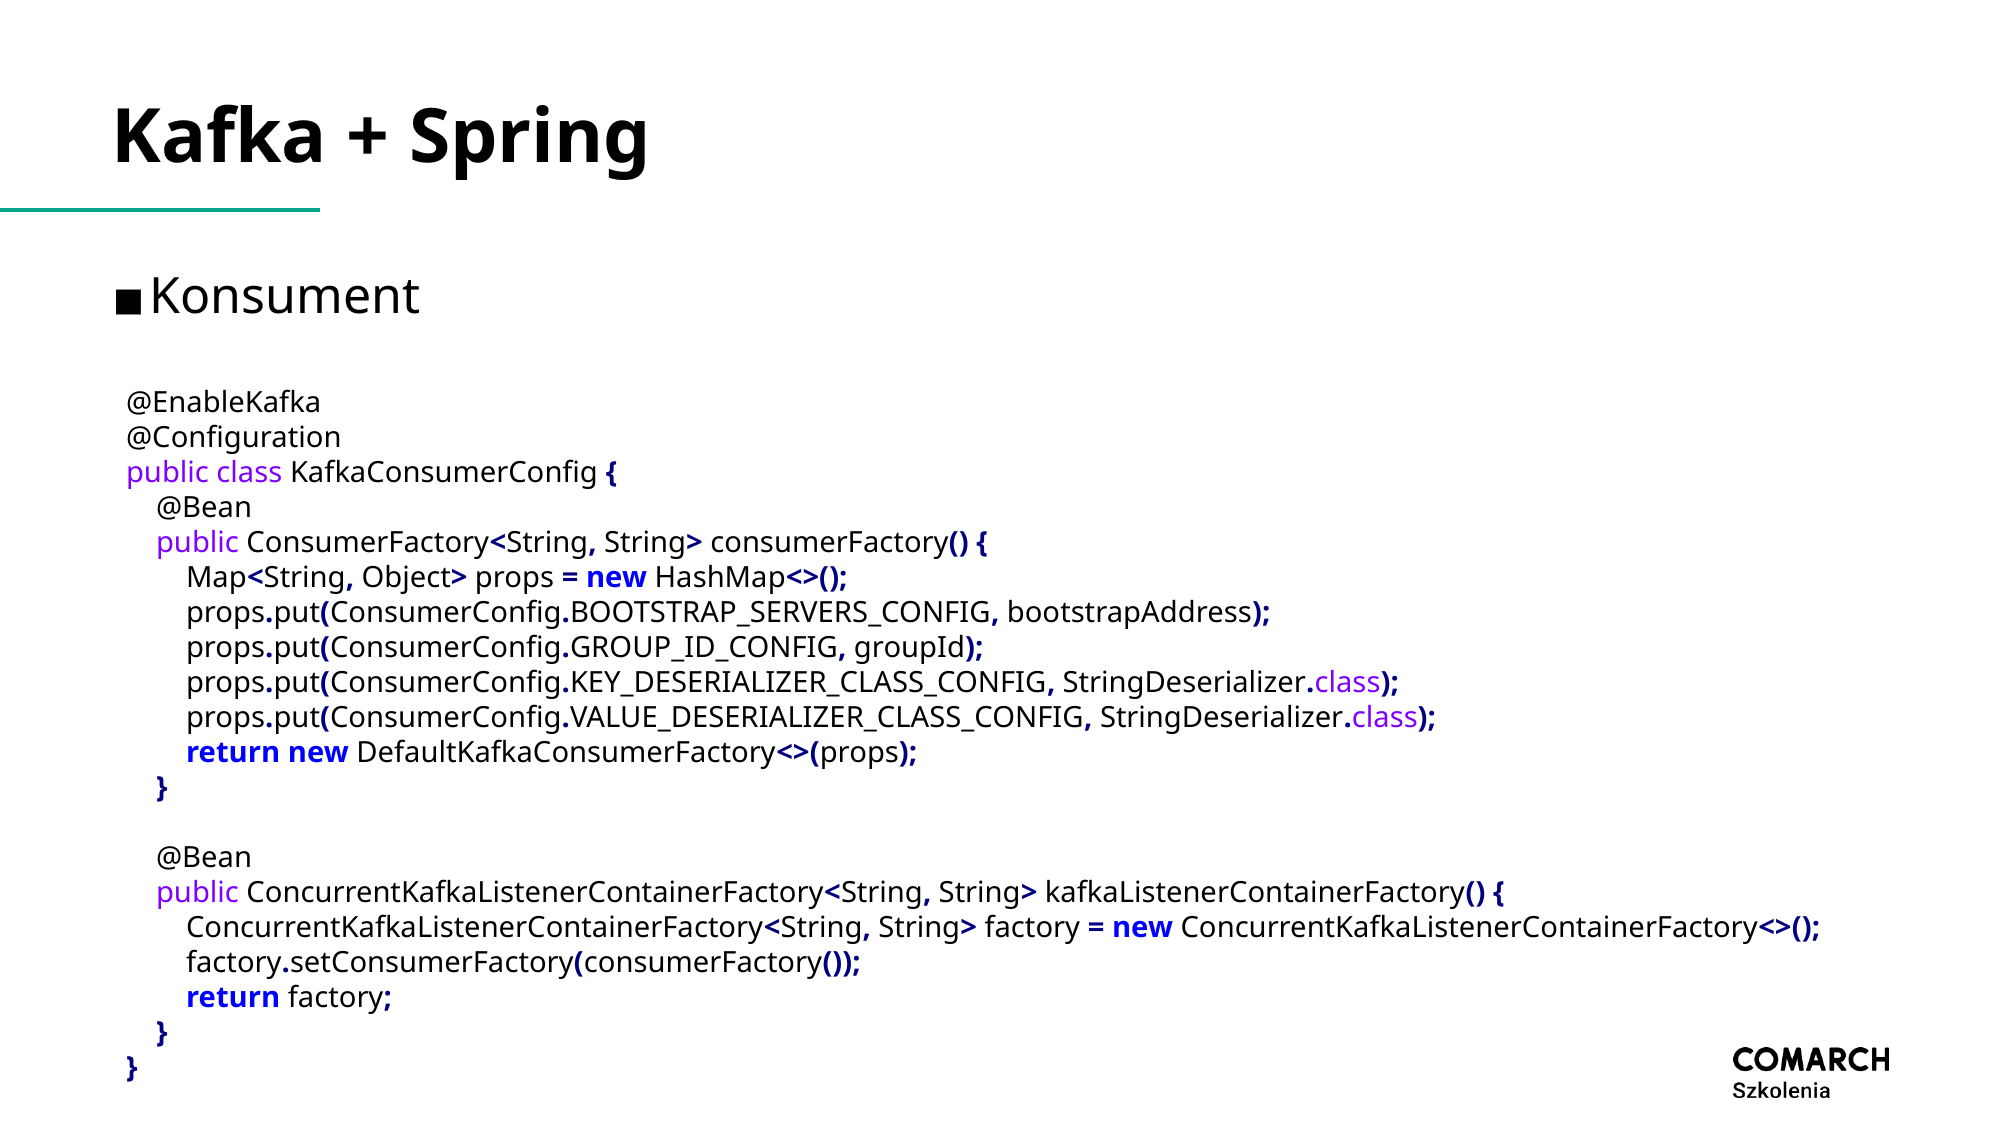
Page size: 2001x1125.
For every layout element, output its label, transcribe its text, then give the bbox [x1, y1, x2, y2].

title Kafka + Spring [111, 0, 1889, 185]
text_box [136, 268, 1914, 376]
picture [1733, 1091, 1889, 1098]
list Konsument [111, 243, 1889, 376]
text_box @EnableKafka @Configuration public class KafkaConsumerConfig { @Bean public ConsumerFactory<String, String> consumerFactory() { Map<String, Object> props = new HashMap<>(); props.put(ConsumerConfig.BOOTSTRAP_SERVERS_CONFIG, bootstrapAddress); props.put(ConsumerConfig.GROUP_ID_CONFIG, groupId); props.put(ConsumerConfig.KEY_DESERIALIZER_CLASS_CONFIG, StringDeserializer.class); props.put(ConsumerConfig.VALUE_DESERIALIZER_CLASS_CONFIG, StringDeserializer.class); return new DefaultKafkaConsumerFactory<>(props); } @Bean public ConcurrentKafkaListenerContainerFactory<String, String> kafkaListenerContainerFactory() { ConcurrentKafkaListenerContainerFactory<String, String> factory = new ConcurrentKafkaListenerContainerFactory<>(); factory.setConsumerFactory(consumerFactory()); return factory; } } [111, 376, 2000, 1091]
